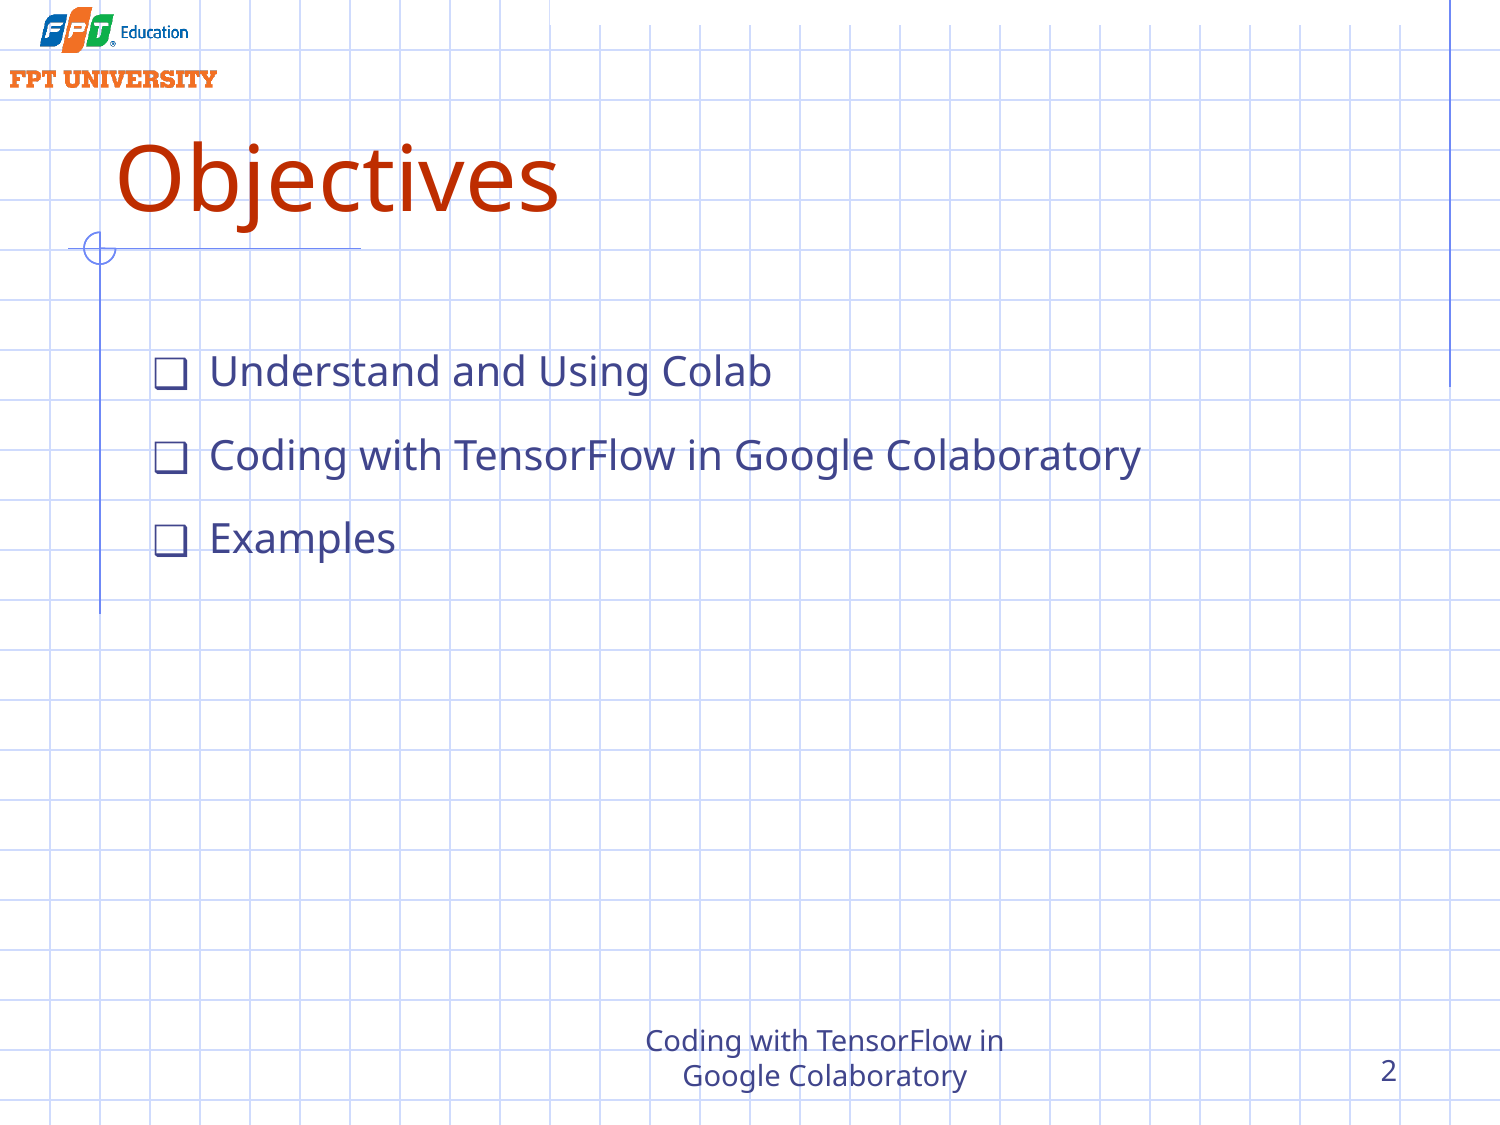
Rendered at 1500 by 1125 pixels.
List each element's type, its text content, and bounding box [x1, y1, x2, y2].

picture [10, 6, 217, 88]
text_box Coding with TensorFlow in Google Colaboratory [587, 1024, 1063, 1100]
list Understand and Using Colab Coding with TensorFlow in Google Colaboratory Examples [137, 312, 1413, 988]
title Objectives [99, 50, 1375, 238]
text_box ‹#› [1099, 1024, 1413, 1100]
